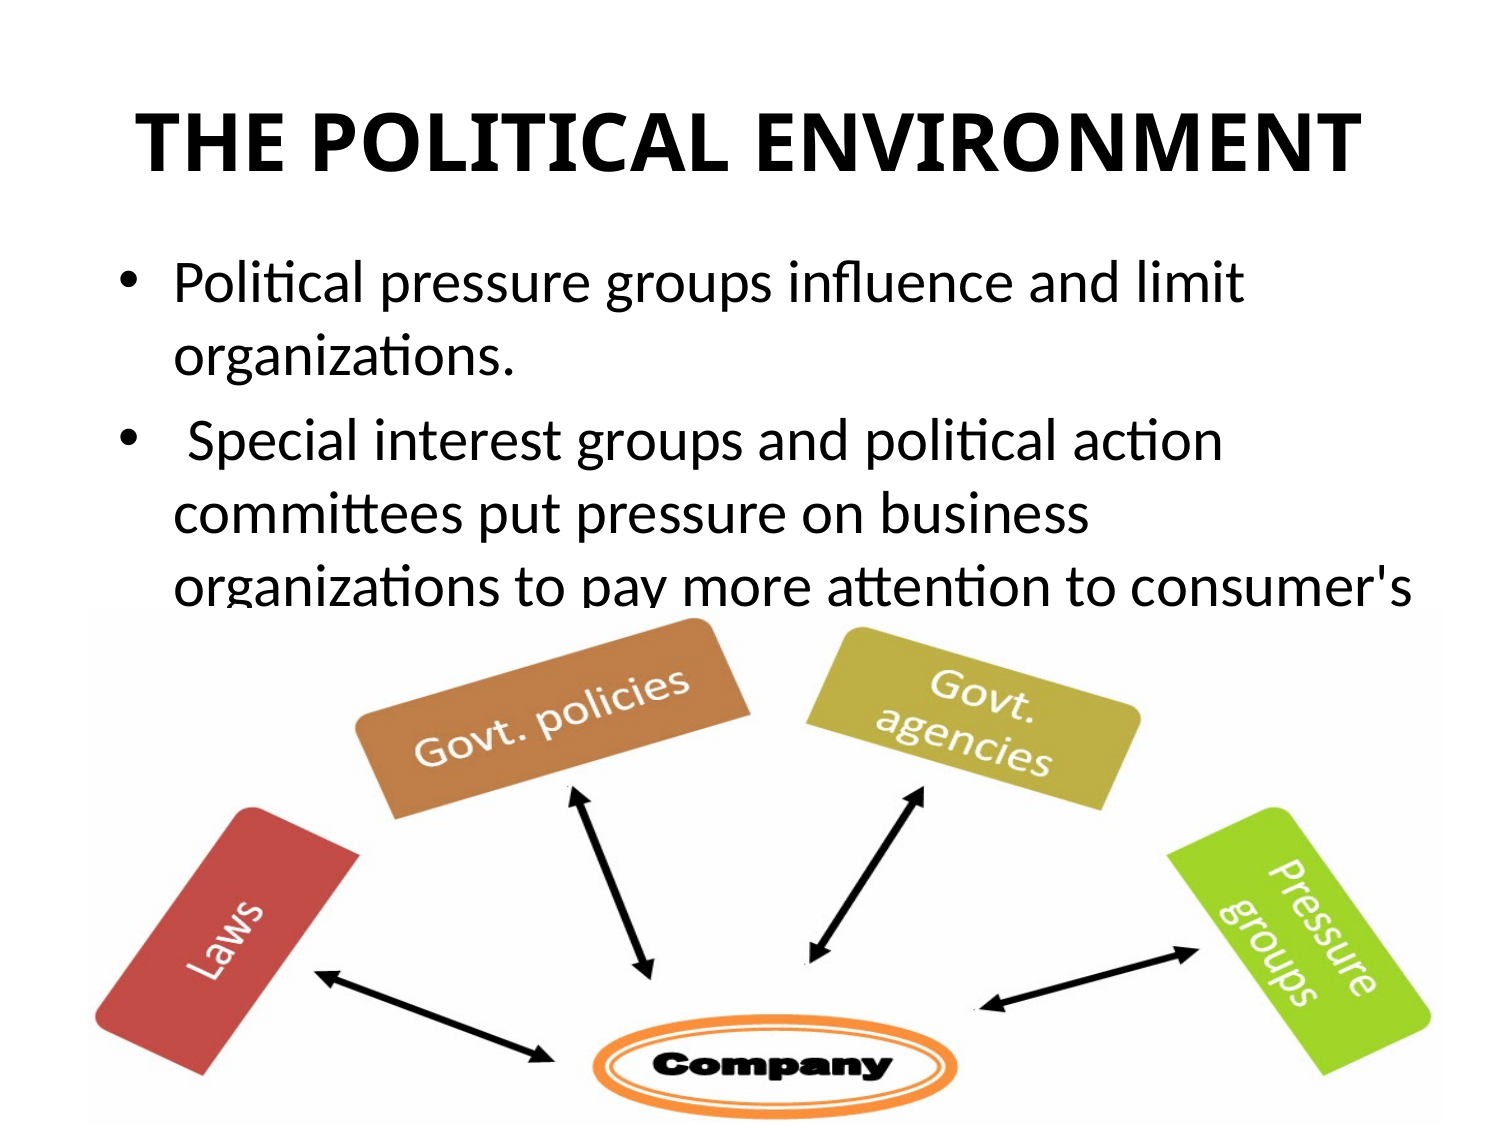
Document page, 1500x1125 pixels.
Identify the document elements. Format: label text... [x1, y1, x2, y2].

list Political pressure groups influence and limit organizations. Special interest groups and political action committees put pressure on business organizations to pay more attention to consumer's rights, minority rights, and women’s rights. These laws create new business opportuinity. [103, 234, 1444, 607]
picture [88, 608, 1444, 1125]
title THE POLITICAL ENVIRONMENT [75, 45, 1425, 233]
